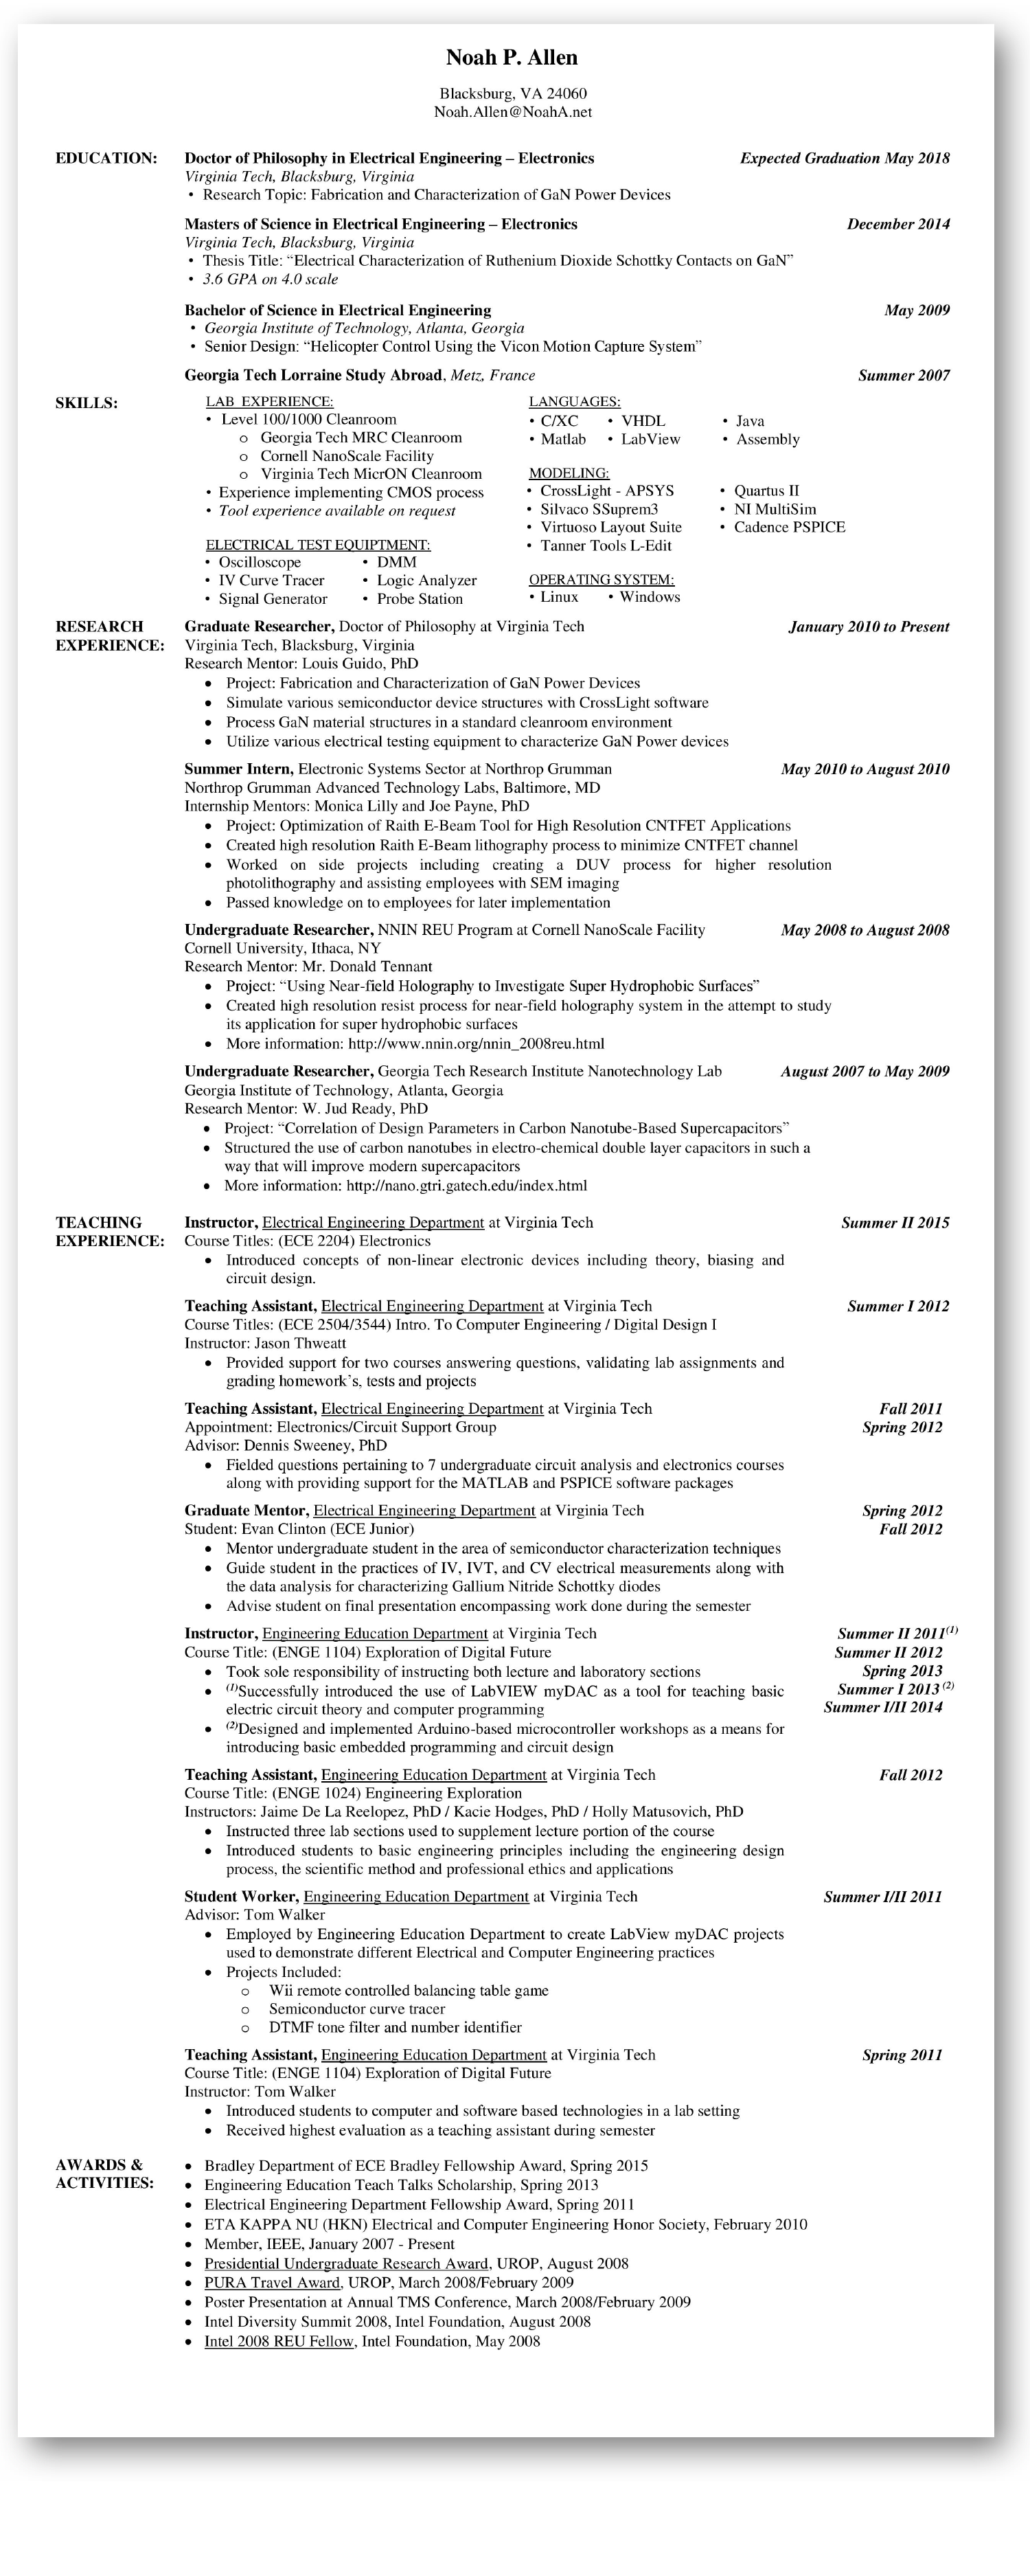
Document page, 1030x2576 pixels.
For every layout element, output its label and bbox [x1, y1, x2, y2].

picture [18, 24, 994, 2437]
